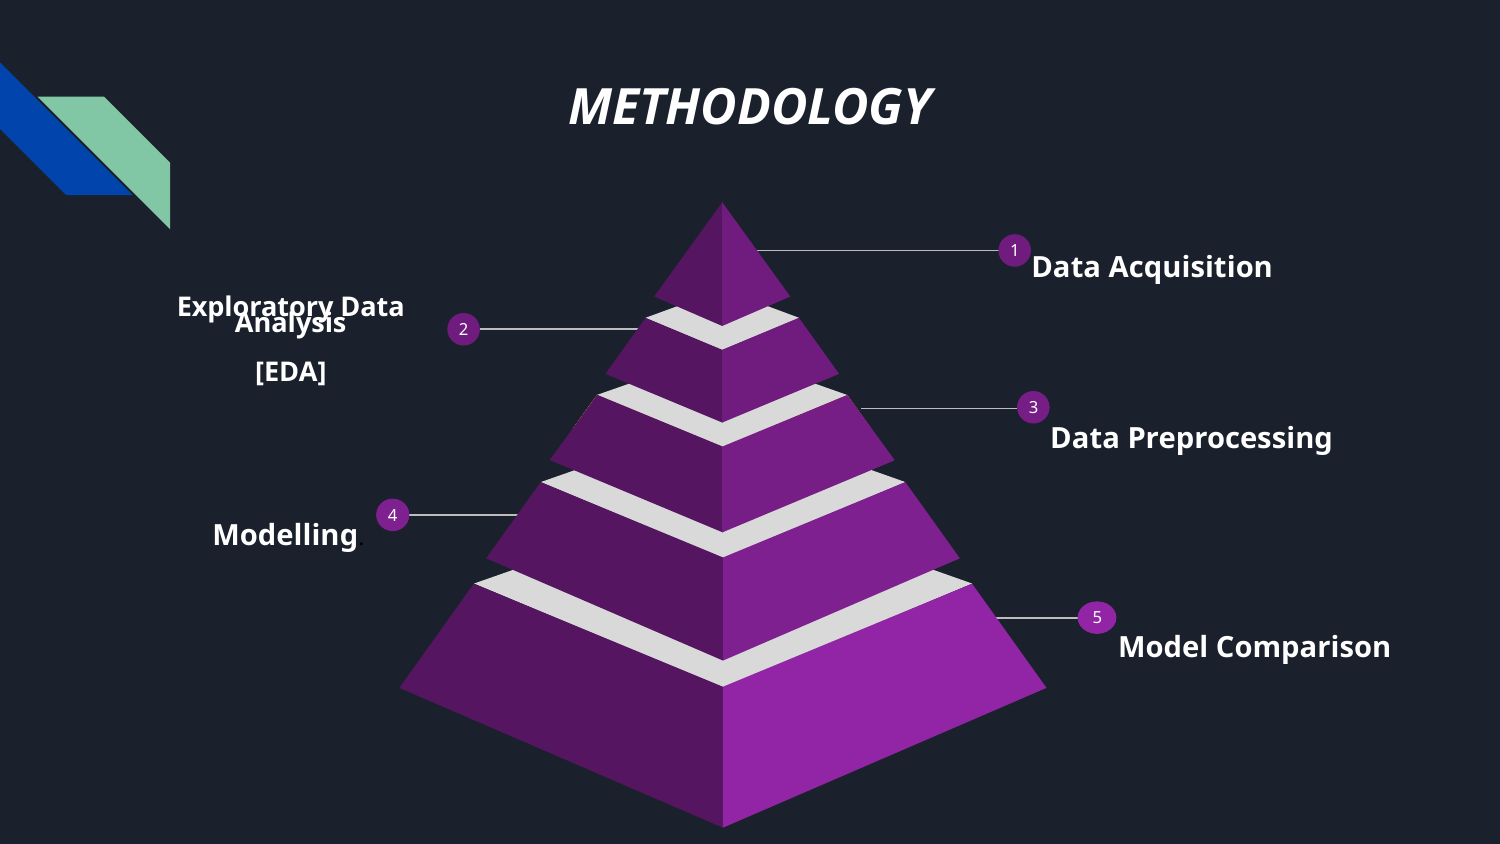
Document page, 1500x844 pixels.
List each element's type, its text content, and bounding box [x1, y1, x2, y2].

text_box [1052, 346, 1367, 470]
title METHODOLOGY [172, 29, 1328, 180]
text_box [110, 469, 394, 593]
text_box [399, 201, 1047, 828]
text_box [115, 287, 394, 429]
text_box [1048, 201, 1327, 325]
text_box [1052, 555, 1464, 679]
